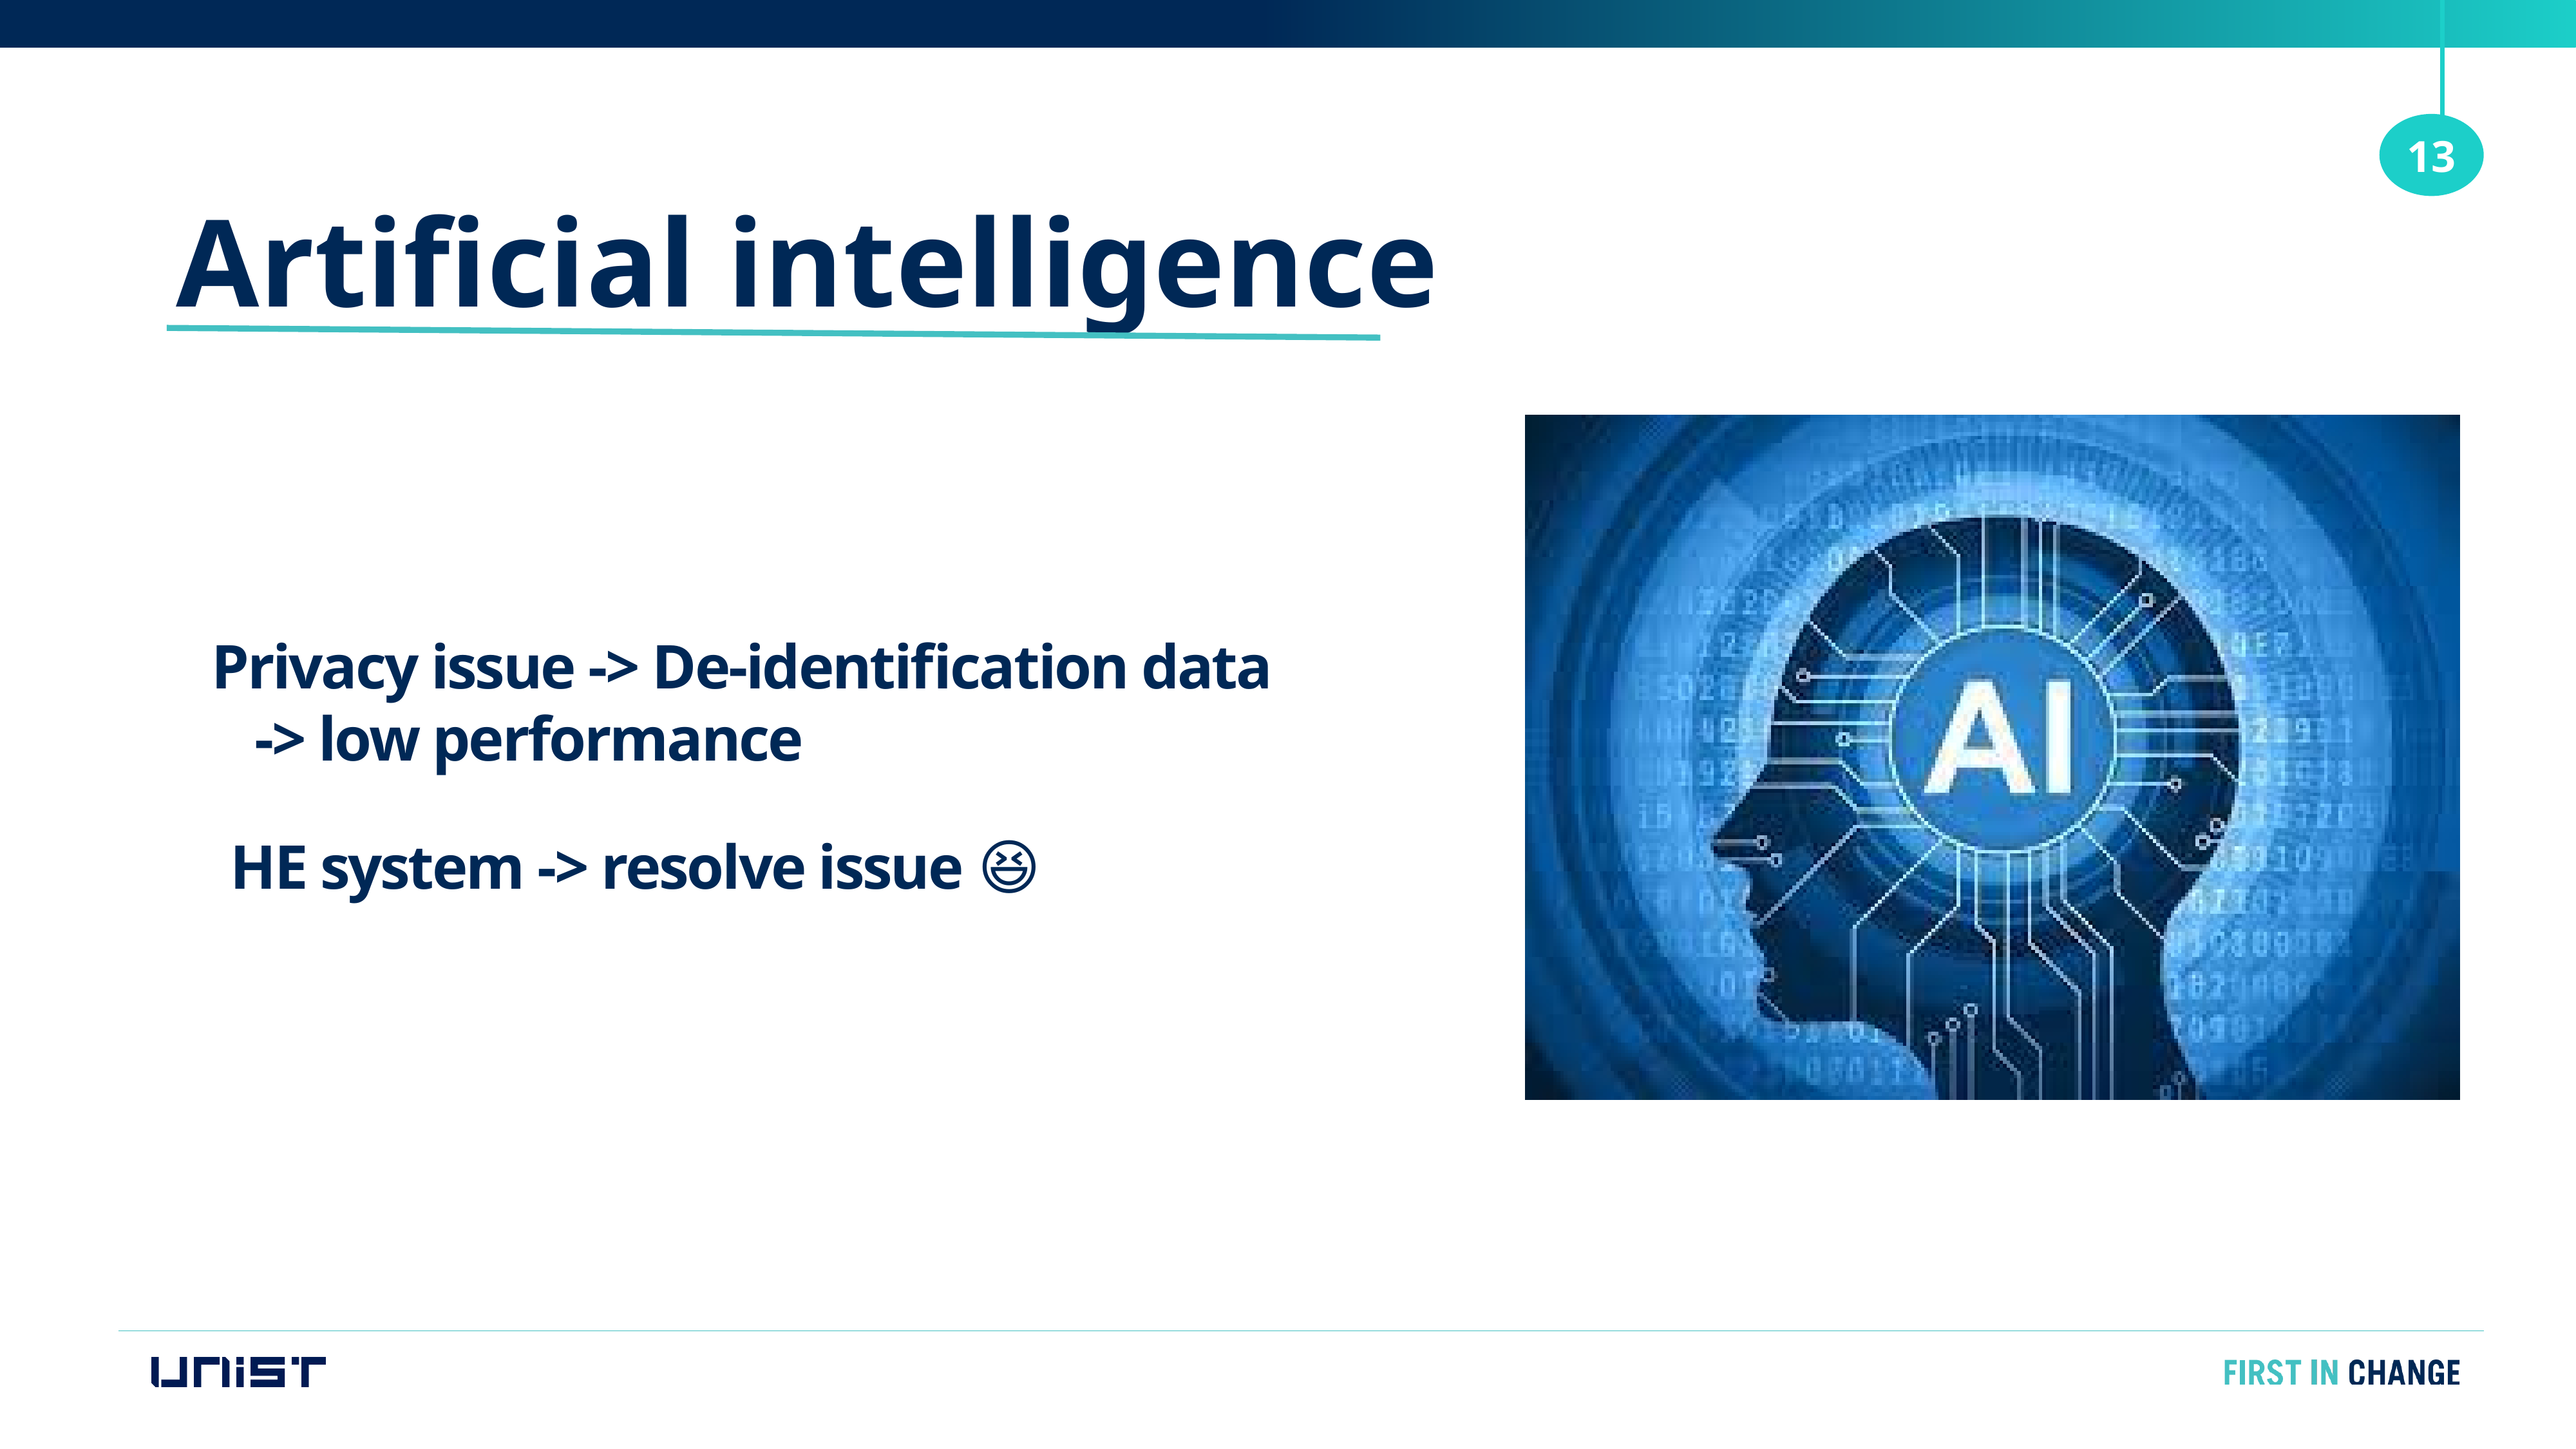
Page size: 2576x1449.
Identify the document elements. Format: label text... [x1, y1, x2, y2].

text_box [166, 181, 1810, 338]
picture [2224, 1359, 2460, 1385]
picture [1525, 415, 2460, 1100]
picture [151, 1357, 326, 1387]
text_box Privacy issue -> De-identification data -> low performance [202, 623, 1296, 778]
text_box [0, 0, 2576, 196]
text_box HE system -> resolve issue 😆 [220, 824, 1050, 906]
